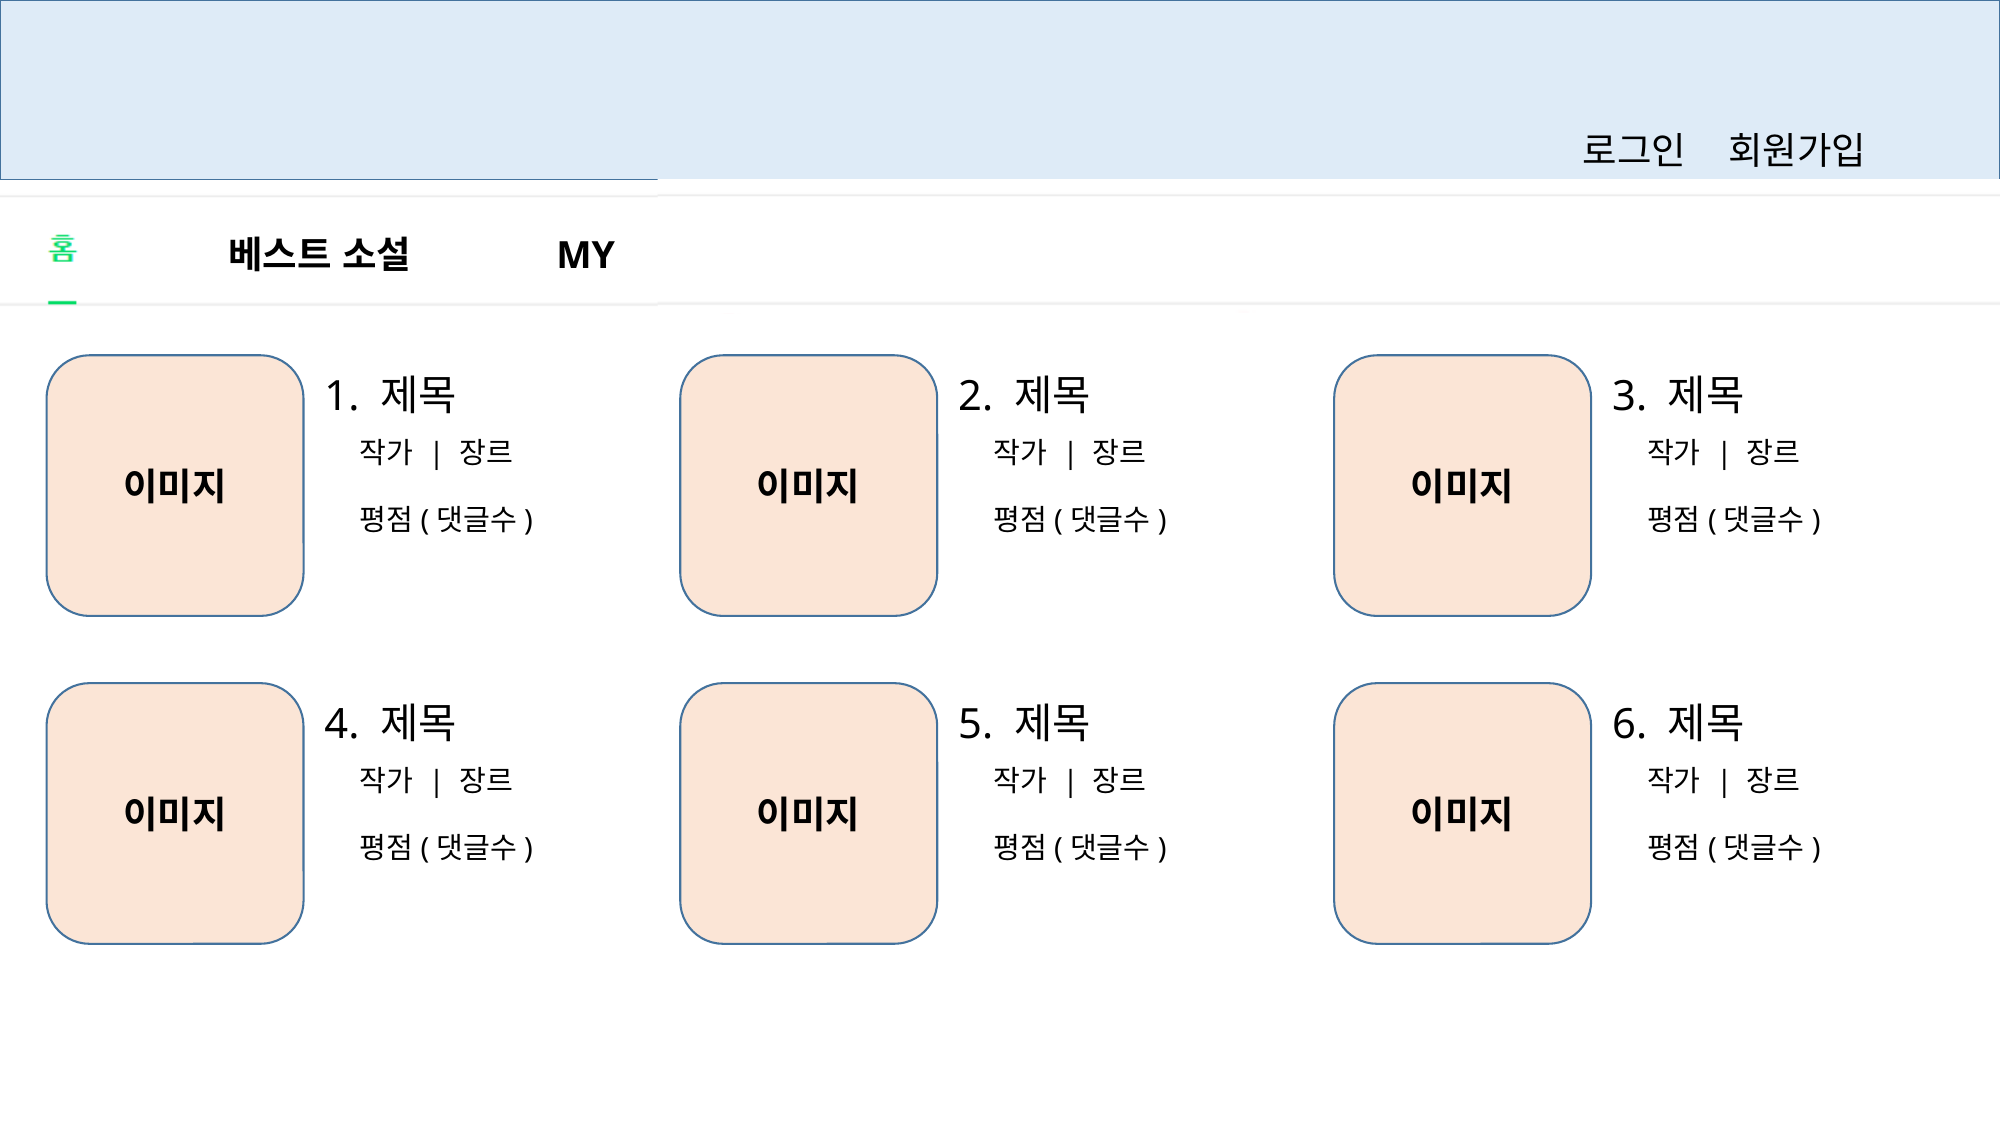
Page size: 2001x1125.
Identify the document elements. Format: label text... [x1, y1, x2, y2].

text_box 평점(댓글수) [344, 493, 548, 544]
text_box 이미지 [679, 682, 939, 945]
text_box 작가 | 장르 [978, 754, 1162, 805]
text_box 작가 | 장르 [344, 426, 528, 477]
picture [0, 179, 2000, 314]
text_box 작가 | 장르 [978, 426, 1162, 477]
text_box 이미지 [1333, 354, 1593, 617]
text_box 평점(댓글수) [978, 821, 1182, 872]
text_box 4. 제목 [309, 689, 473, 754]
text_box 회원가입 [1713, 119, 1882, 179]
text_box 평점(댓글수) [978, 493, 1182, 544]
text_box 로그인 [1567, 119, 1702, 179]
text_box 평점(댓글수) [1632, 821, 1836, 872]
text_box 이미지 [45, 354, 305, 617]
text_box 작가 | 장르 [1632, 754, 1816, 805]
text_box 이미지 [679, 354, 939, 617]
text_box 3. 제목 [1597, 361, 1760, 426]
text_box 평점(댓글수) [344, 821, 548, 872]
text_box 작가 | 장르 [344, 754, 528, 805]
text_box 평점(댓글수) [1632, 493, 1836, 544]
text_box 이미지 [45, 682, 305, 945]
text_box 5. 제목 [943, 689, 1106, 754]
text_box 이미지 [1333, 682, 1593, 945]
text_box 6. 제목 [1597, 689, 1760, 754]
text_box 작가 | 장르 [1632, 426, 1816, 477]
text_box [0, 0, 2000, 180]
text_box 1. 제목 [309, 361, 473, 426]
text_box 2. 제목 [943, 361, 1106, 426]
